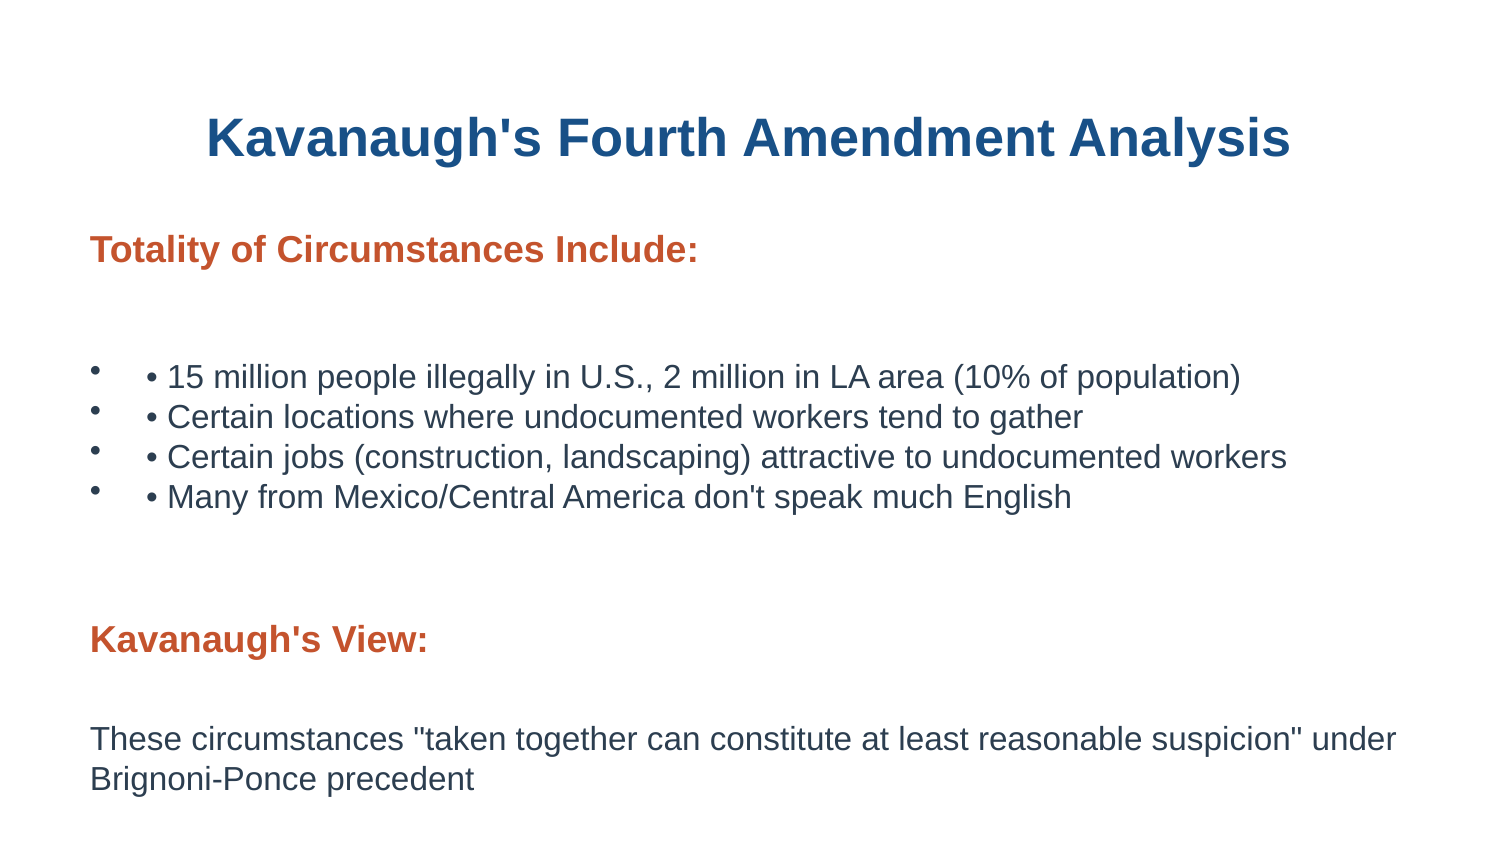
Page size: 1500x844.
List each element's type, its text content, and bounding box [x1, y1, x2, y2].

text_box These circumstances "taken together can constitute at least reasonable suspicion" under Brignoni-Ponce precedent [74, 689, 1425, 825]
text_box Totality of Circumstances Include: [74, 209, 1425, 285]
text_box Kavanaugh's Fourth Amendment Analysis [74, 74, 1425, 195]
text_box • 15 million people illegally in U.S., 2 million in LA area (10% of population) • Certain locations where undocumented workers tend to gather • Certain jobs (construction, landscaping) attractive to undocumented workers • Many from Mexico/Central America don't speak much English [74, 299, 1425, 570]
text_box Kavanaugh's View: [74, 599, 1425, 675]
